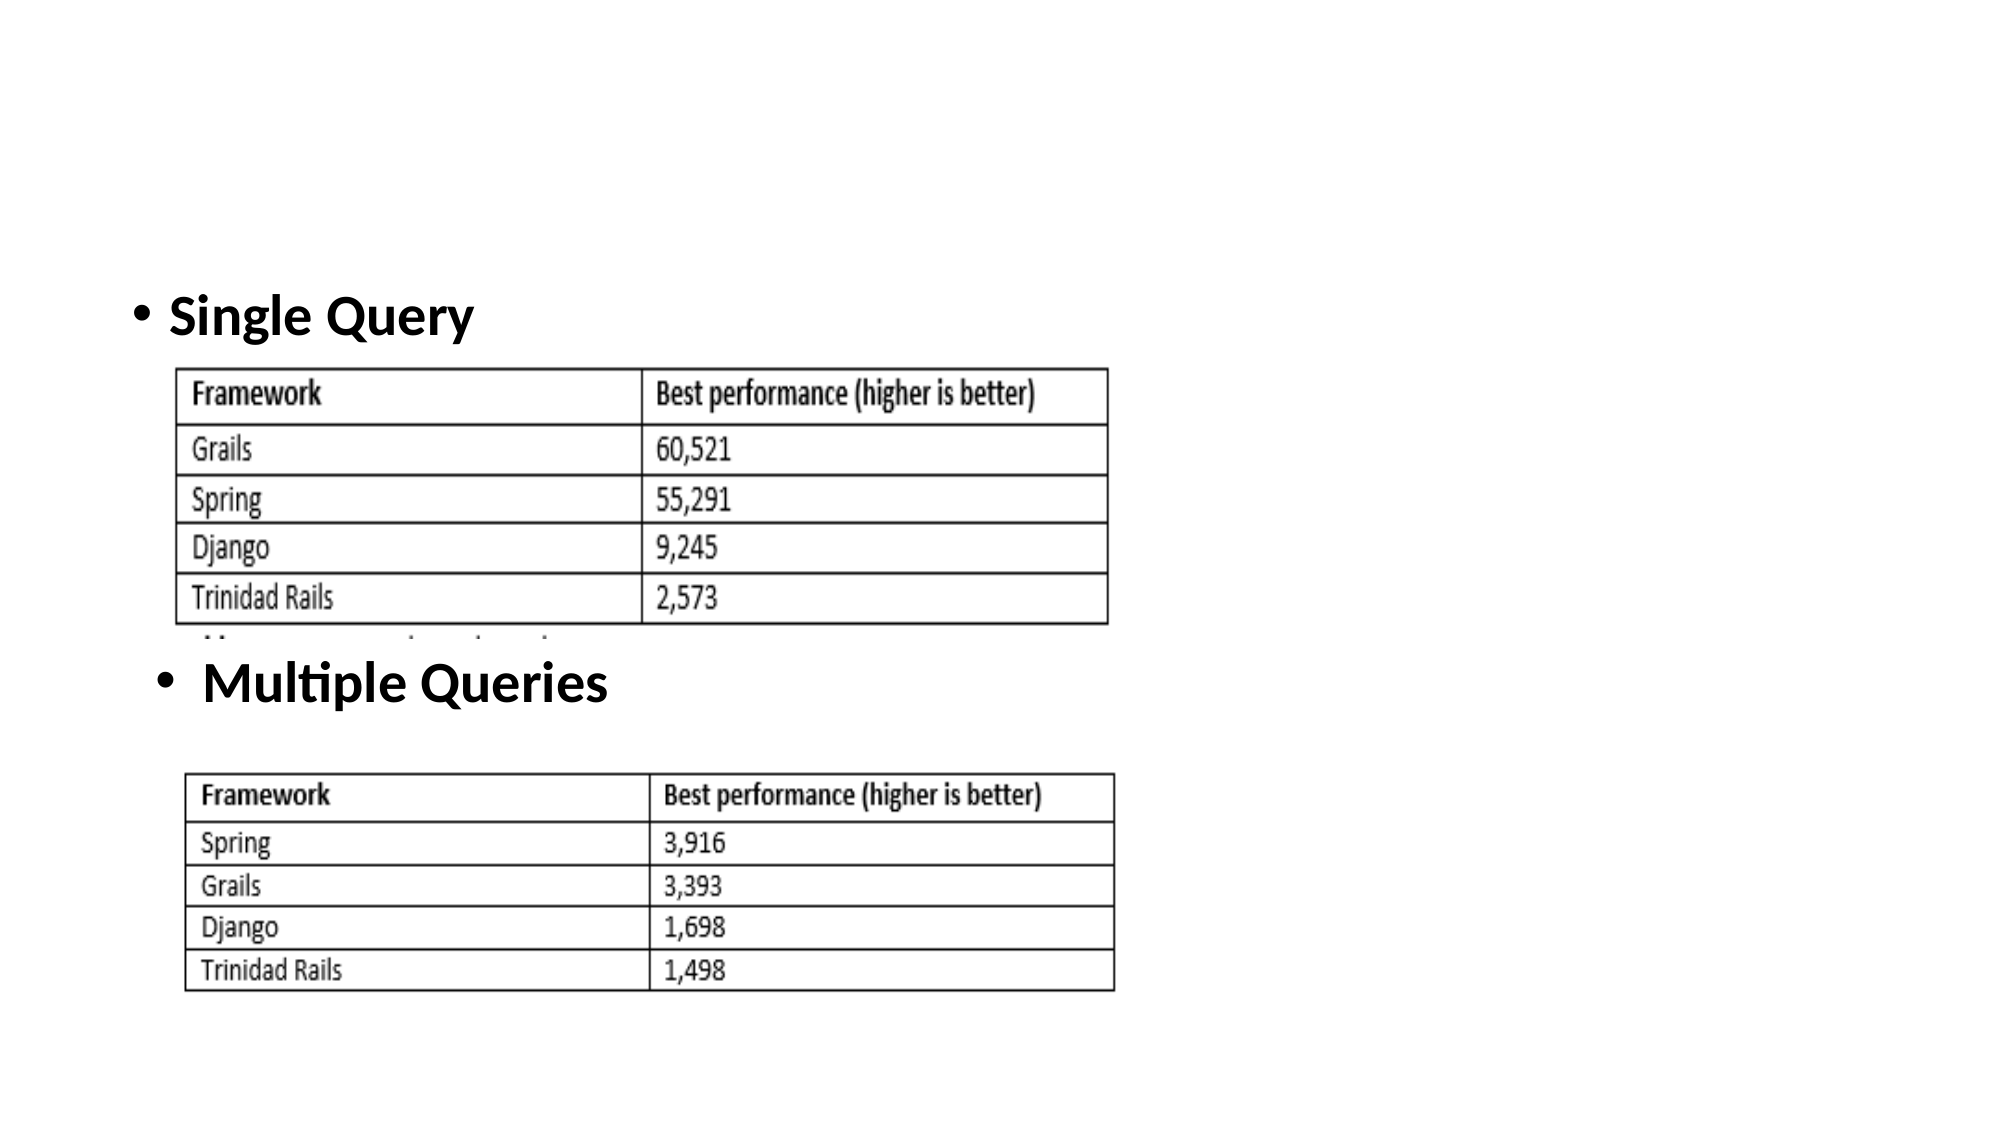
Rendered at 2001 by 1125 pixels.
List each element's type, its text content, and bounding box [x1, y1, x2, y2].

list Single Query [116, 277, 1842, 992]
text_box Multiple Queries [140, 636, 624, 722]
picture [172, 744, 1148, 999]
picture [172, 350, 1124, 640]
